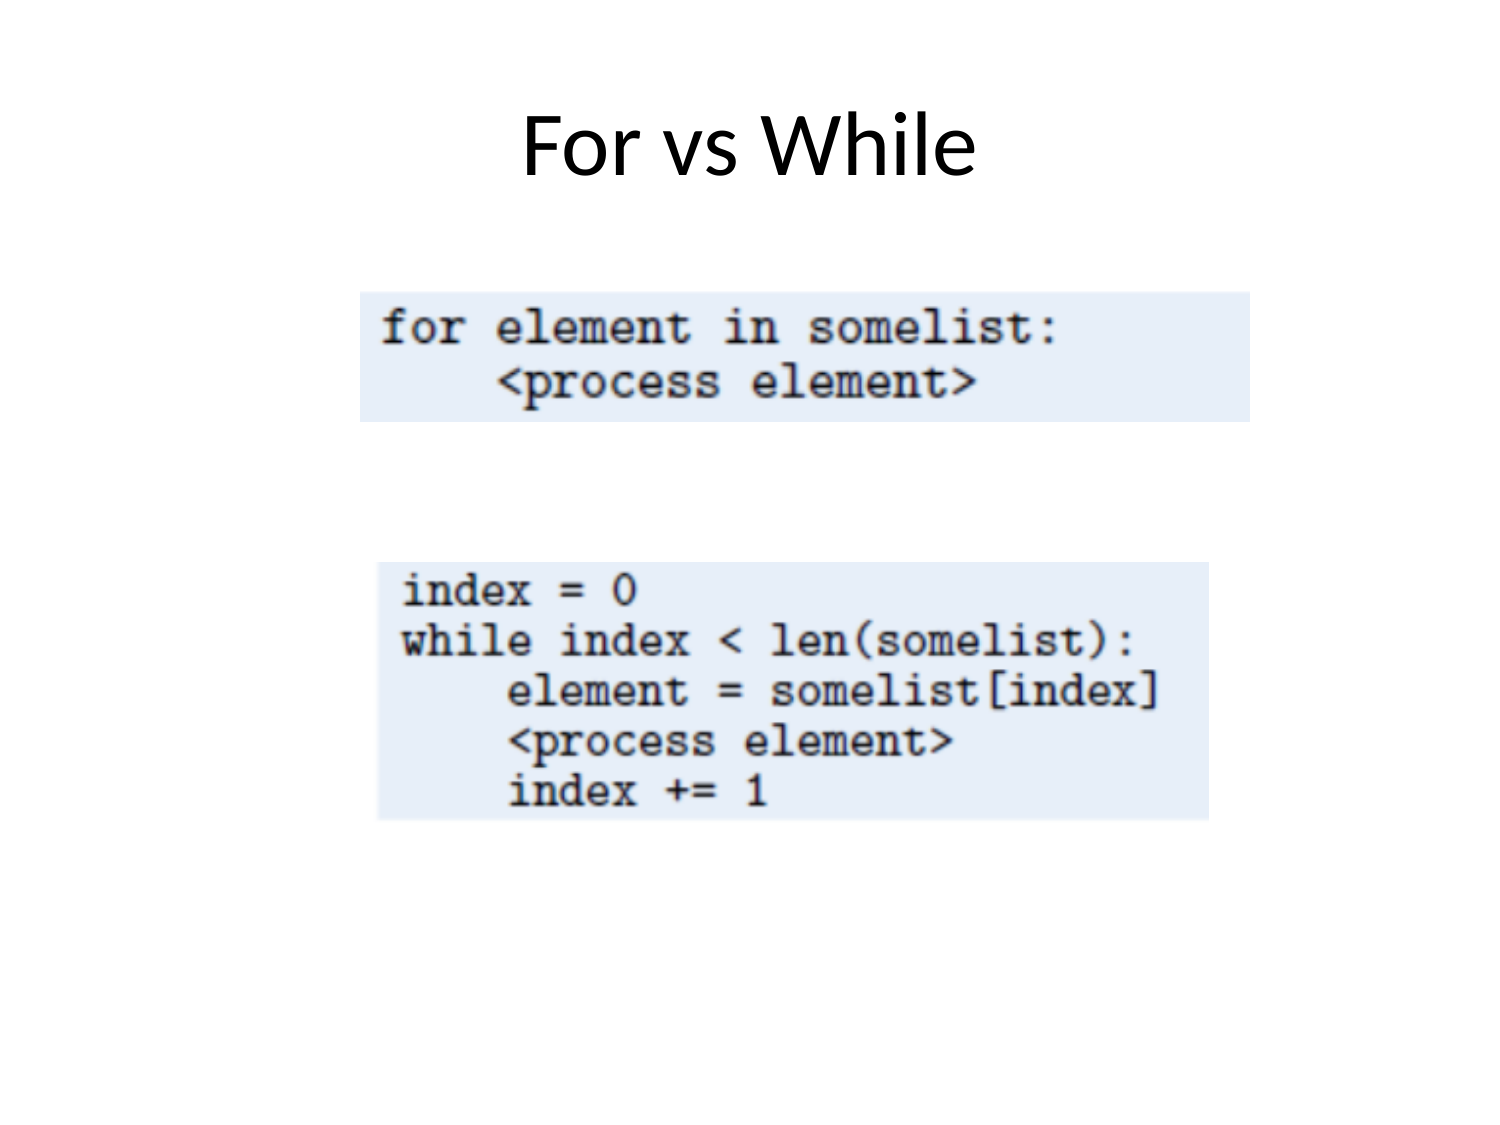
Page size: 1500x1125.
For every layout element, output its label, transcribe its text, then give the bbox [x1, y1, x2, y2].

picture [371, 562, 1209, 823]
title For vs While [75, 45, 1425, 233]
picture [359, 290, 1250, 422]
